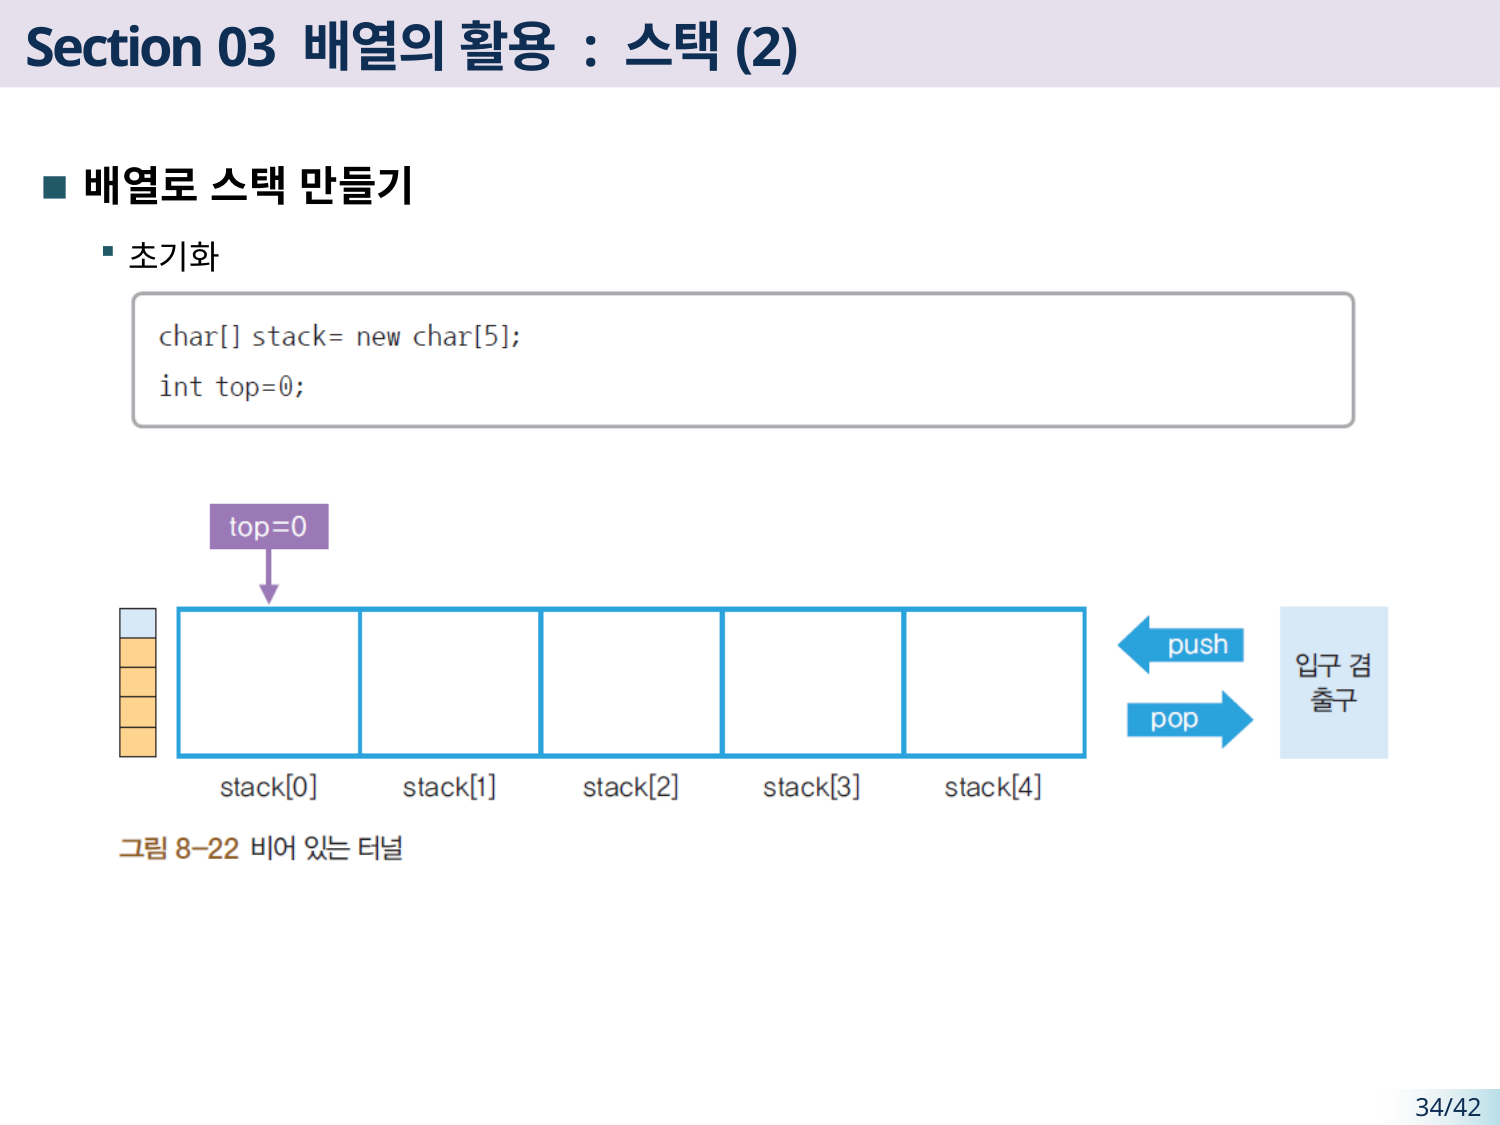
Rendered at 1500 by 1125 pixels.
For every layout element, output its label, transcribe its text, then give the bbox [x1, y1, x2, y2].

picture [130, 288, 1357, 431]
title Section 03 배열의 활용 : 스택(2) [10, 5, 1288, 84]
picture [106, 495, 1392, 868]
list 배열로 스택 만들기 초기화 [10, 126, 1481, 1057]
